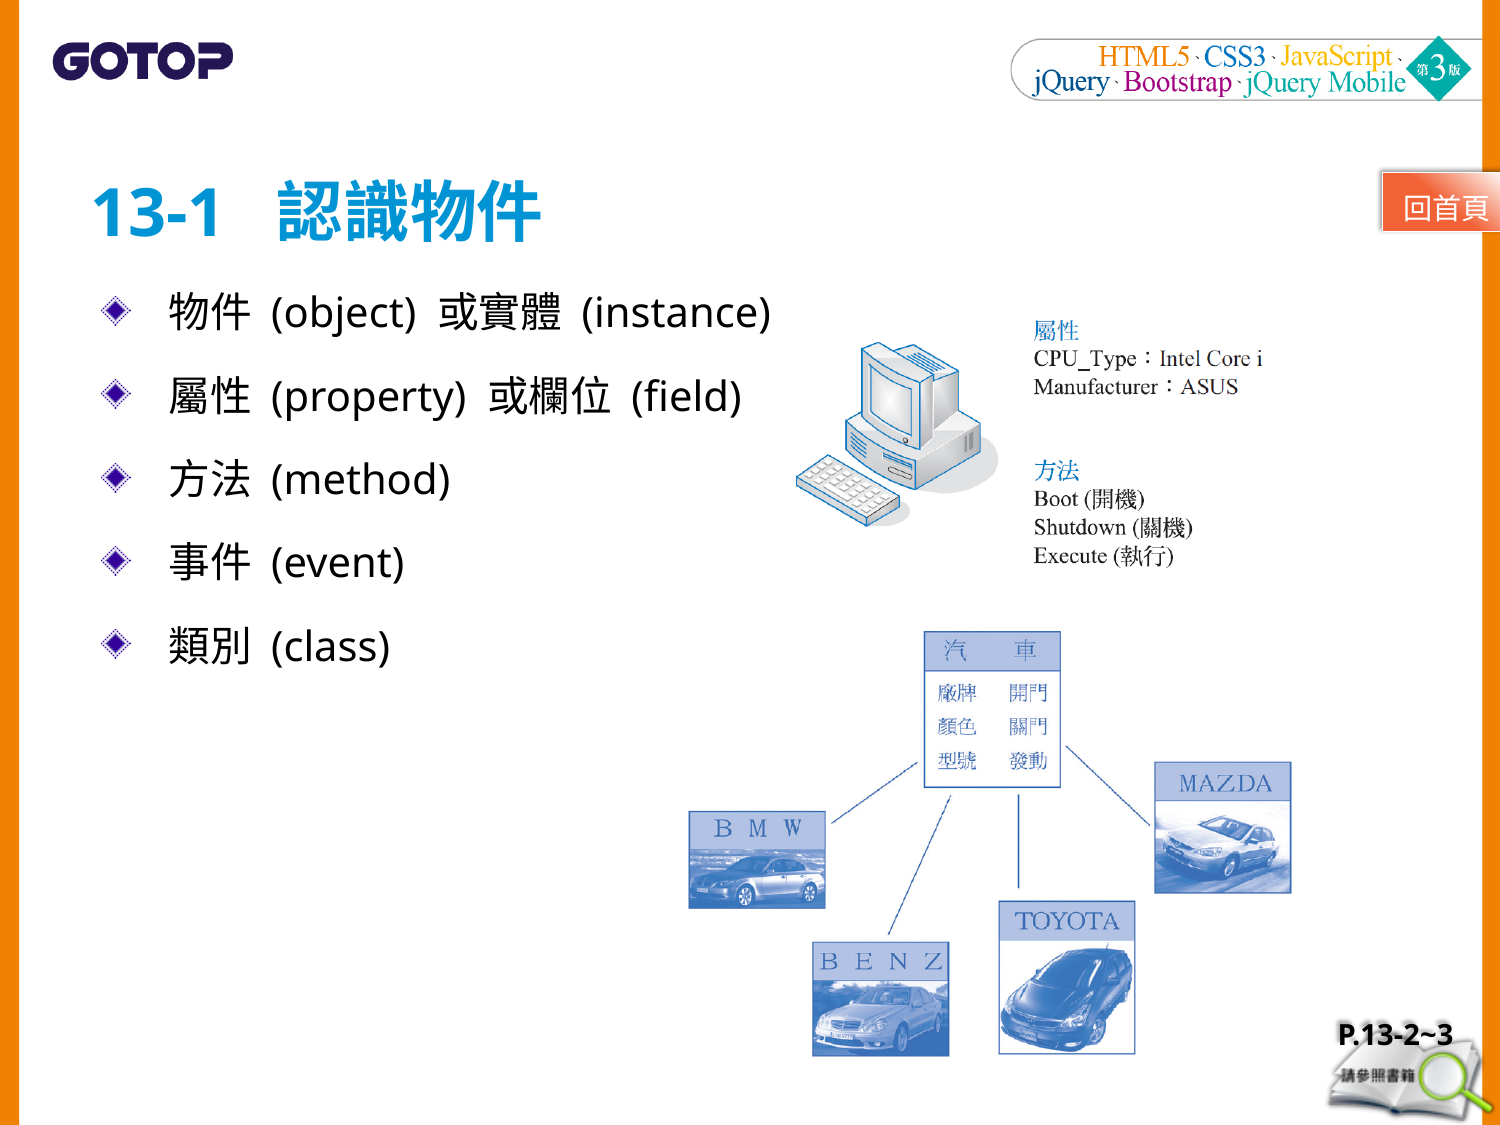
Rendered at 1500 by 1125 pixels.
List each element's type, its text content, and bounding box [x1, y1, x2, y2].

title 13-1 認識物件 [74, 148, 1426, 270]
picture [773, 302, 1281, 580]
list P.13-2~3 [1308, 1016, 1469, 1069]
picture [101, 463, 131, 493]
list 物件 (object) 或實體 (instance) 屬性 (property) 或欄位 (ﬁeld) 方法 (method) 事件 (event) 類別 (class) [74, 270, 1426, 1013]
picture [101, 629, 131, 659]
picture [101, 546, 131, 576]
picture [0, 0, 1500, 1125]
picture [101, 296, 131, 326]
picture [101, 379, 131, 409]
